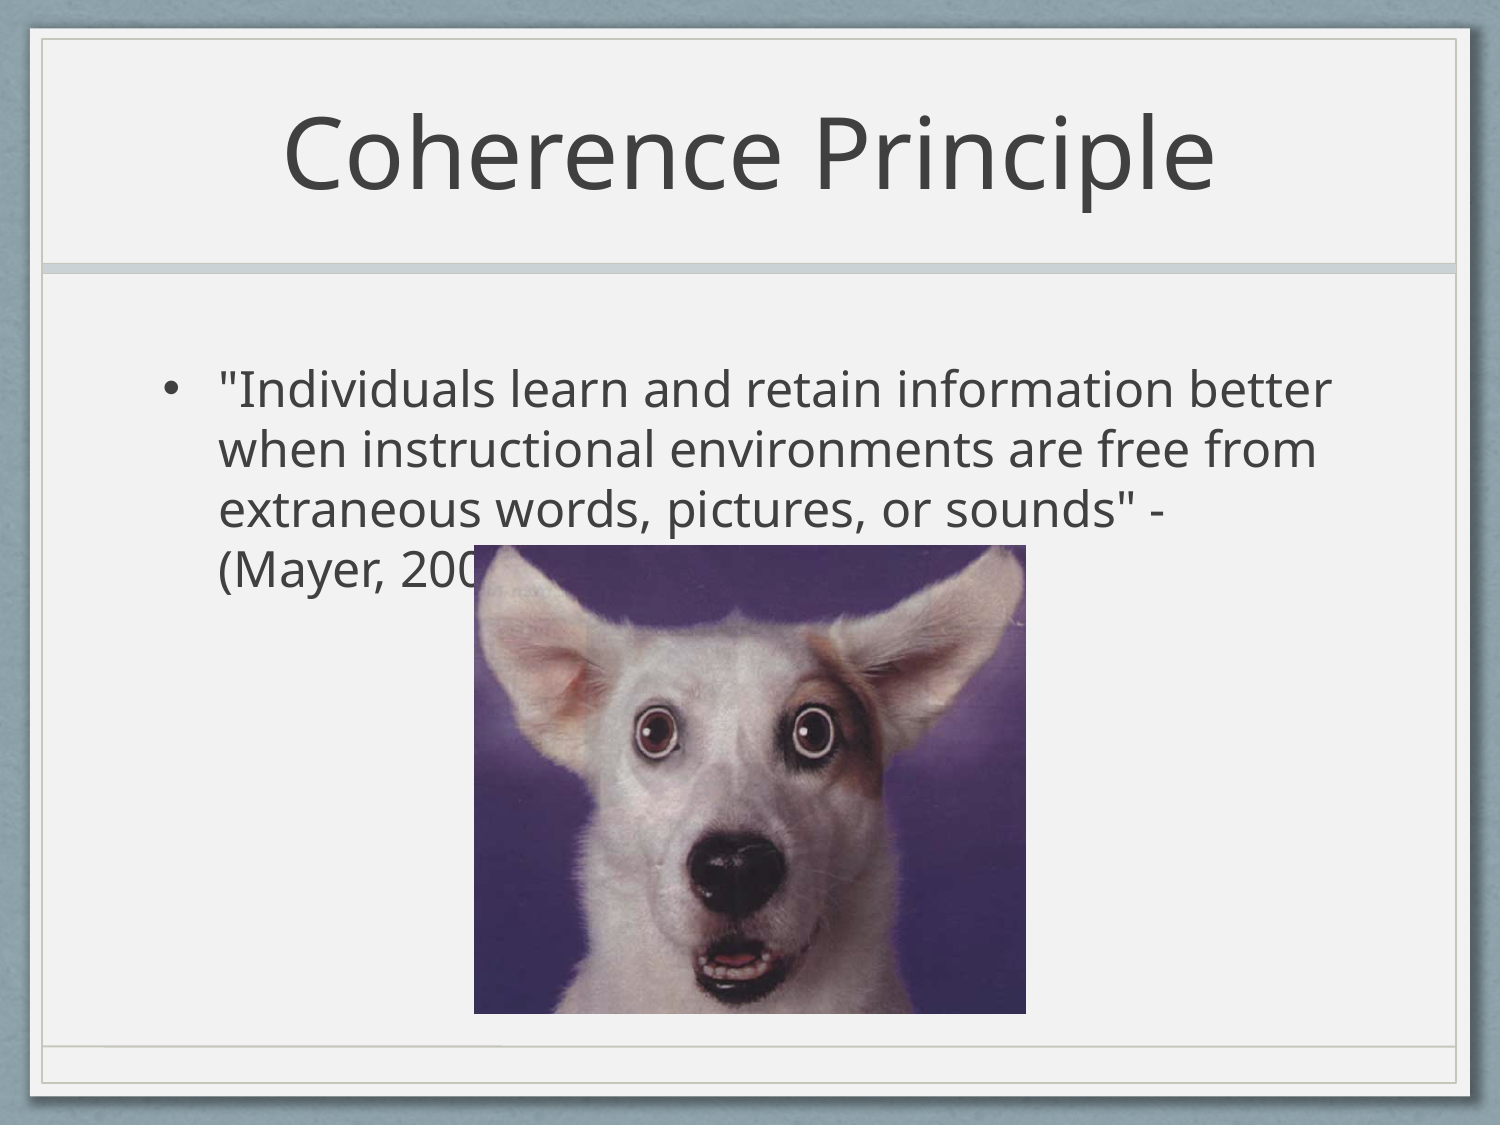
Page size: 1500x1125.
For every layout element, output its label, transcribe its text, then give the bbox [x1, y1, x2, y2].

list "Individuals learn and retain information better when instructional environments are free from extraneous words, pictures, or sounds" - (Mayer, 2001) [147, 350, 1353, 995]
title Coherence Principle [147, 40, 1353, 260]
picture [473, 544, 1027, 1015]
